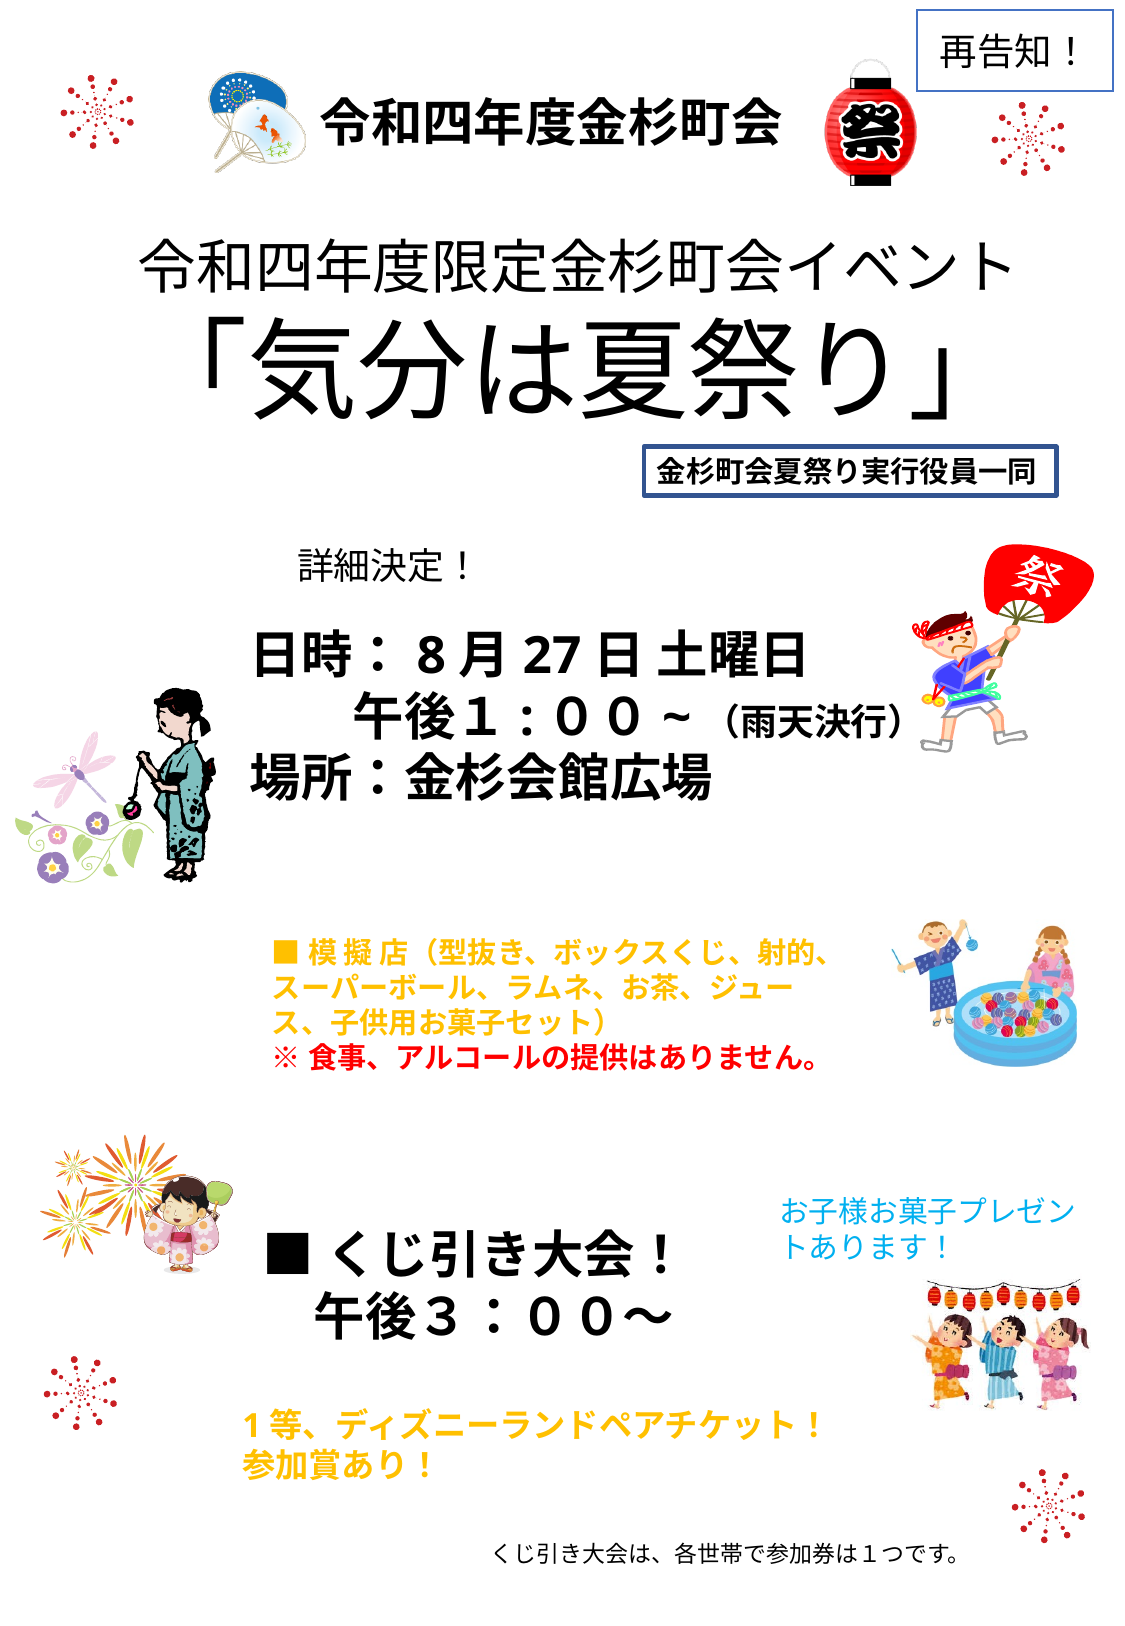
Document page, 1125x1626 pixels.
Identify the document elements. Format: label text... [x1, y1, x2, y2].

text_box ■模 擬 店（型抜き、ボックスくじ、射的、スーパーボール、ラムネ、お茶、ジュース、子供用お菓子セット） ※食事、アルコールの提供はありません。 [258, 927, 860, 1132]
picture [812, 49, 929, 195]
picture [43, 1356, 118, 1430]
picture [910, 1273, 1091, 1415]
text_box 再告知！ [916, 9, 1114, 92]
text_box お子様お菓子プレゼントあります！ [764, 1185, 1111, 1272]
picture [208, 71, 306, 173]
picture [991, 102, 1065, 176]
text_box 詳細決定！ [282, 535, 849, 595]
text_box ■くじ引き大会！ 午後３：００～ [249, 1215, 882, 1344]
text_box 金杉町会夏祭り実行役員一同 [643, 446, 1057, 496]
text_box 日時：8月27日 土曜日 午後１:００~（雨天決行） 場所：金杉会館広場 [236, 615, 944, 920]
text_box 令和四年度限定金杉町会イベント 「気分は夏祭り」 [84, 222, 1073, 441]
picture [15, 687, 217, 884]
text_box 令和四年度金杉町会 [306, 83, 812, 160]
text_box くじ引き大会は、各世帯で参加券は１つです。 [475, 1532, 987, 1575]
picture [1011, 1469, 1086, 1544]
picture [40, 1134, 233, 1274]
picture [911, 544, 1094, 753]
picture [891, 919, 1077, 1067]
picture [60, 75, 134, 149]
text_box 1等、ディズニーランドペアチケット！ 参加賞あり！ [229, 1397, 858, 1601]
